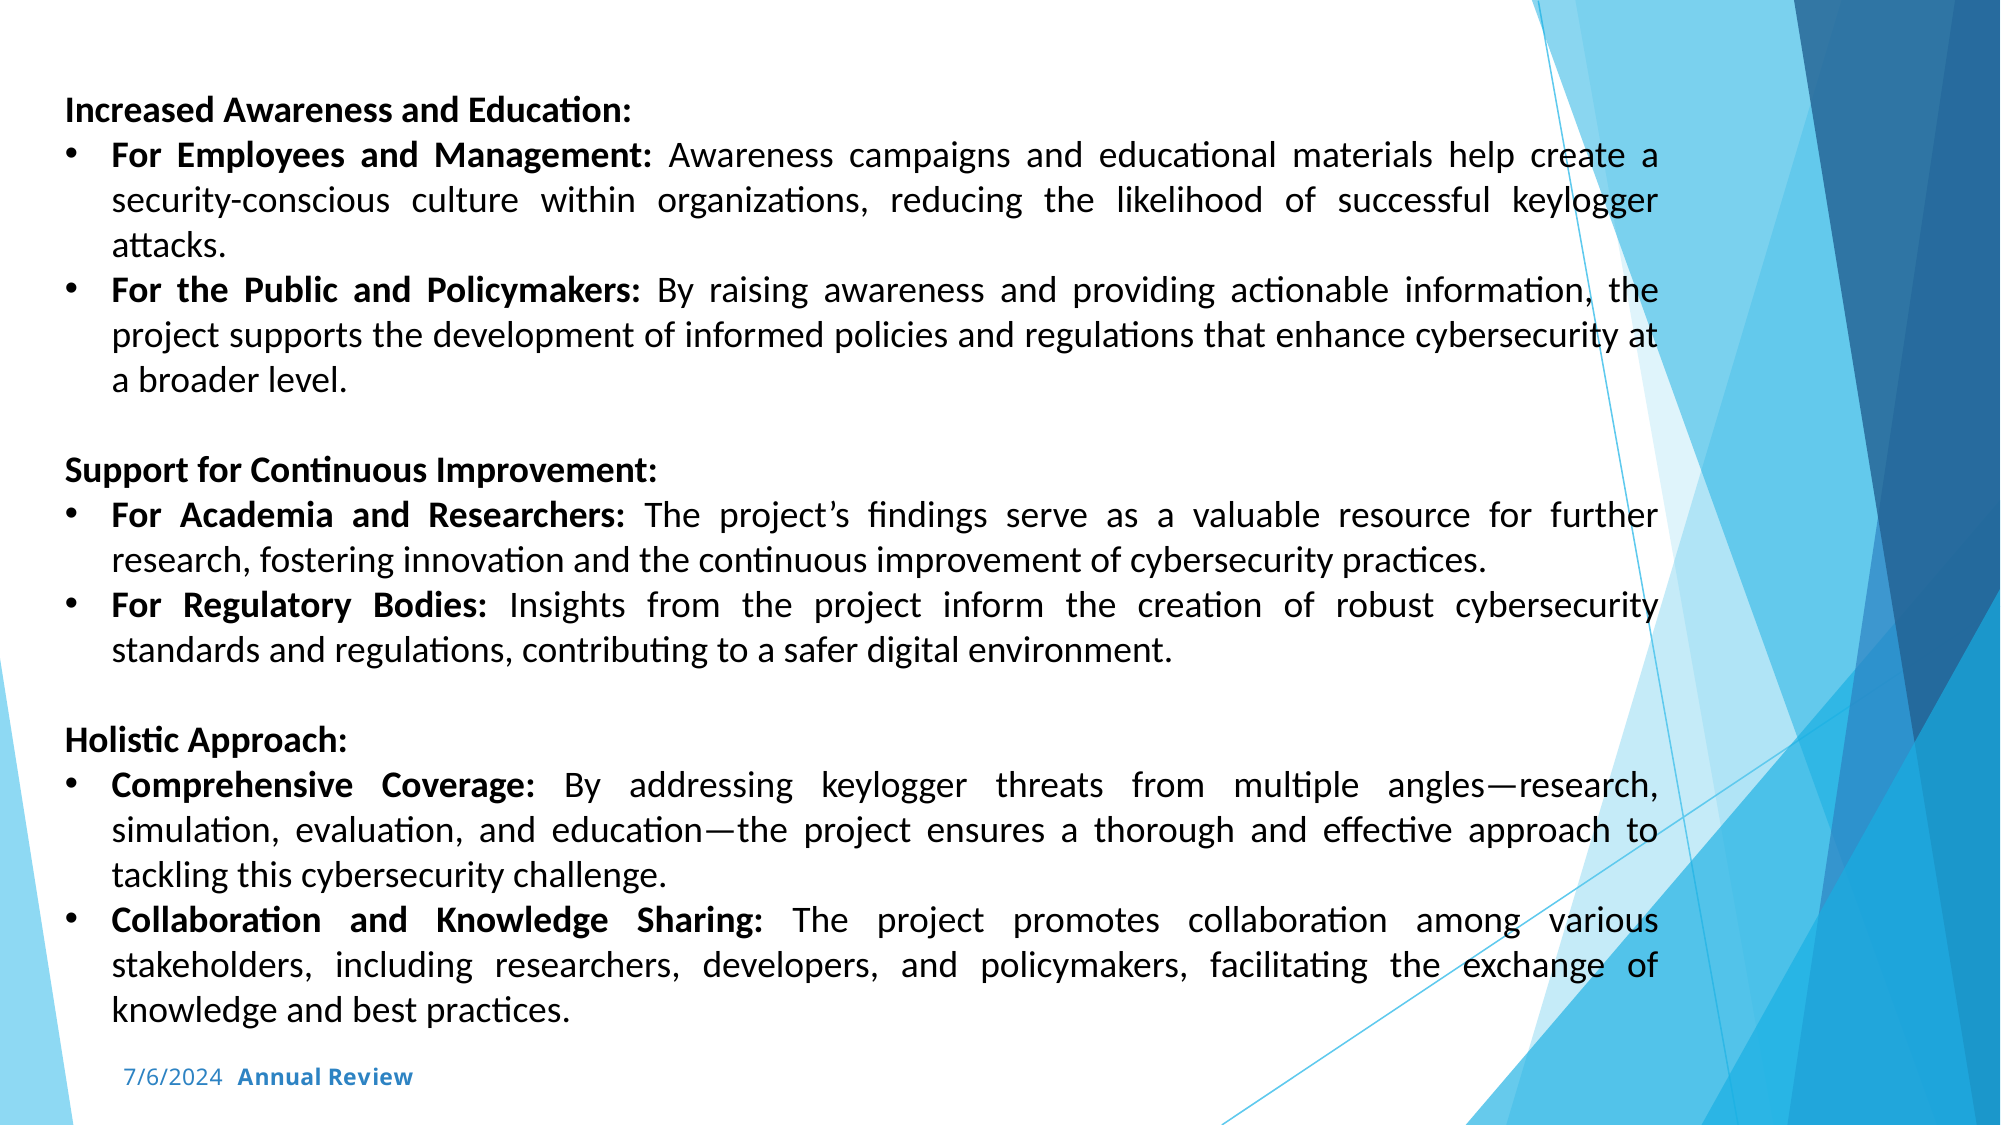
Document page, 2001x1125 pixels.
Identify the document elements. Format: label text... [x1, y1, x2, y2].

text_box 7/6/2024 Annual Review [121, 1061, 417, 1091]
text_box Increased Awareness and Education: For Employees and Management: Awareness campaigns and educational materials help create a security-conscious culture within organizations, reducing the likelihood of successful keylogger attacks. For the Public and Policymakers: By raising awareness and providing actionable information, the project supports the development of informed policies and regulations that enhance cybersecurity at a broader level. Support for Continuous Improvement: For Academia and Researchers: The project’s findings serve as a valuable resource for further research, fostering innovation and the continuous improvement of cybersecurity practices. For Regulatory Bodies: Insights from the project inform the creation of robust cybersecurity standards and regulations, contributing to a safer digital environment. Holistic Approach: Comprehensive Coverage: By addressing keylogger threats from multiple angles—research, simulation, evaluation, and education—the project ensures a thorough and effective approach to tackling this cybersecurity challenge. Collaboration and Knowledge Sharing: The project promotes collaboration among various stakeholders, including researchers, developers, and policymakers, facilitating the exchange of knowledge and best practices. [50, 77, 1675, 1038]
